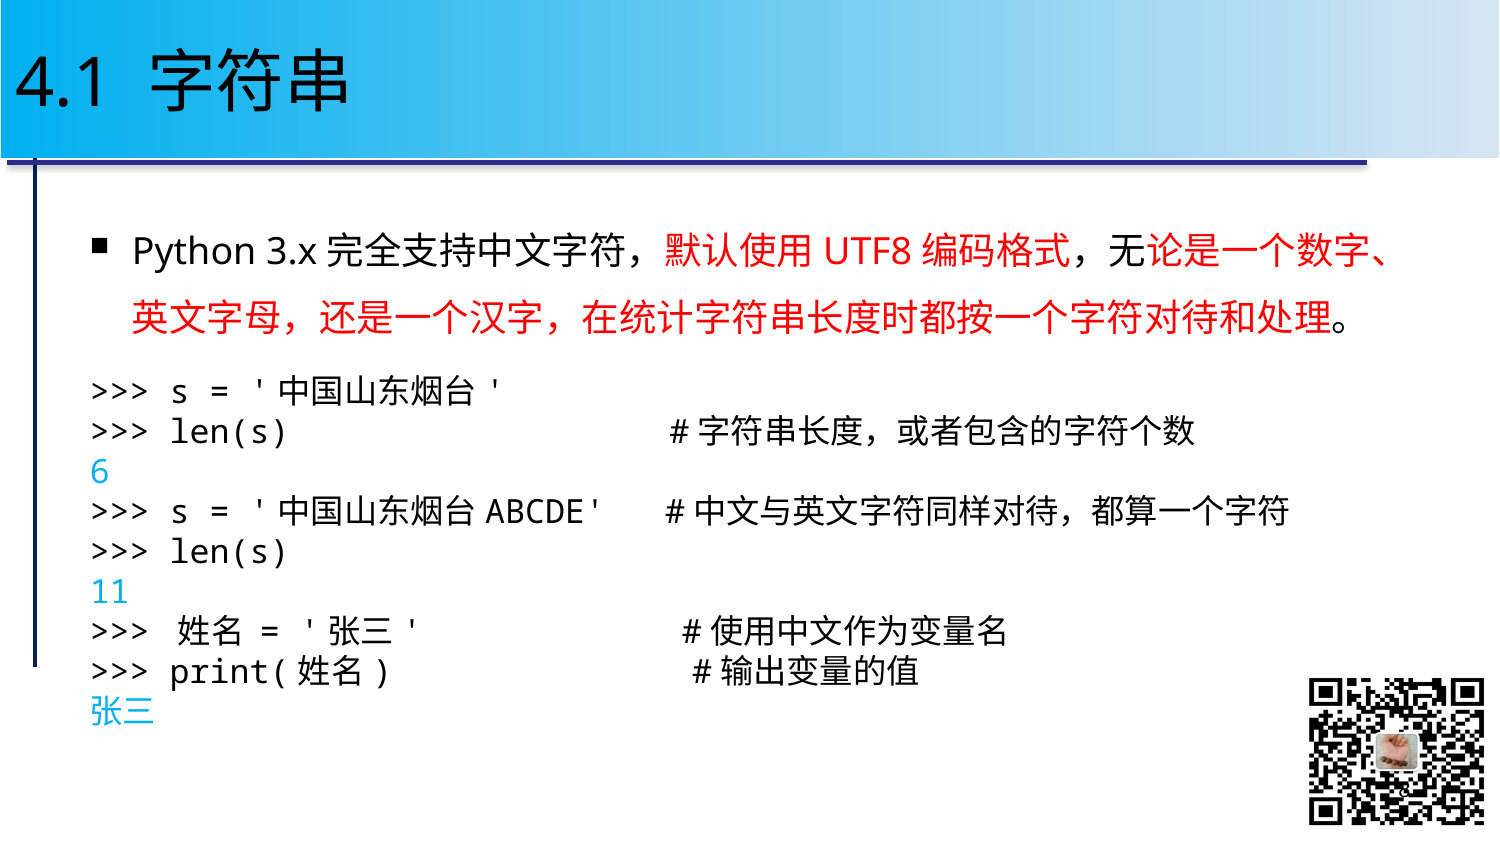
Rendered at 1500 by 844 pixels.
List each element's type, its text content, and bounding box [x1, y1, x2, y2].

title 4.1 字符串 [0, 0, 1499, 158]
slide_number 8 [1074, 768, 1425, 828]
list Python 3.x完全支持中文字符，默认使用UTF8编码格式，无论是一个数字、英文字母，还是一个汉字，在统计字符串长度时都按一个字符对待和处理。 >>> s = '中国山东烟台' >>> len(s) #字符串长度，或者包含的字符个数 6 >>> s = '中国山东烟台ABCDE' #中文与英文字符同样对待，都算一个字符 >>> len(s) 11 >>> 姓名 = '张三' #使用中文作为变量名 >>> print(姓名) #输出变量的值 张三 [74, 196, 1426, 755]
picture [1295, 666, 1498, 837]
